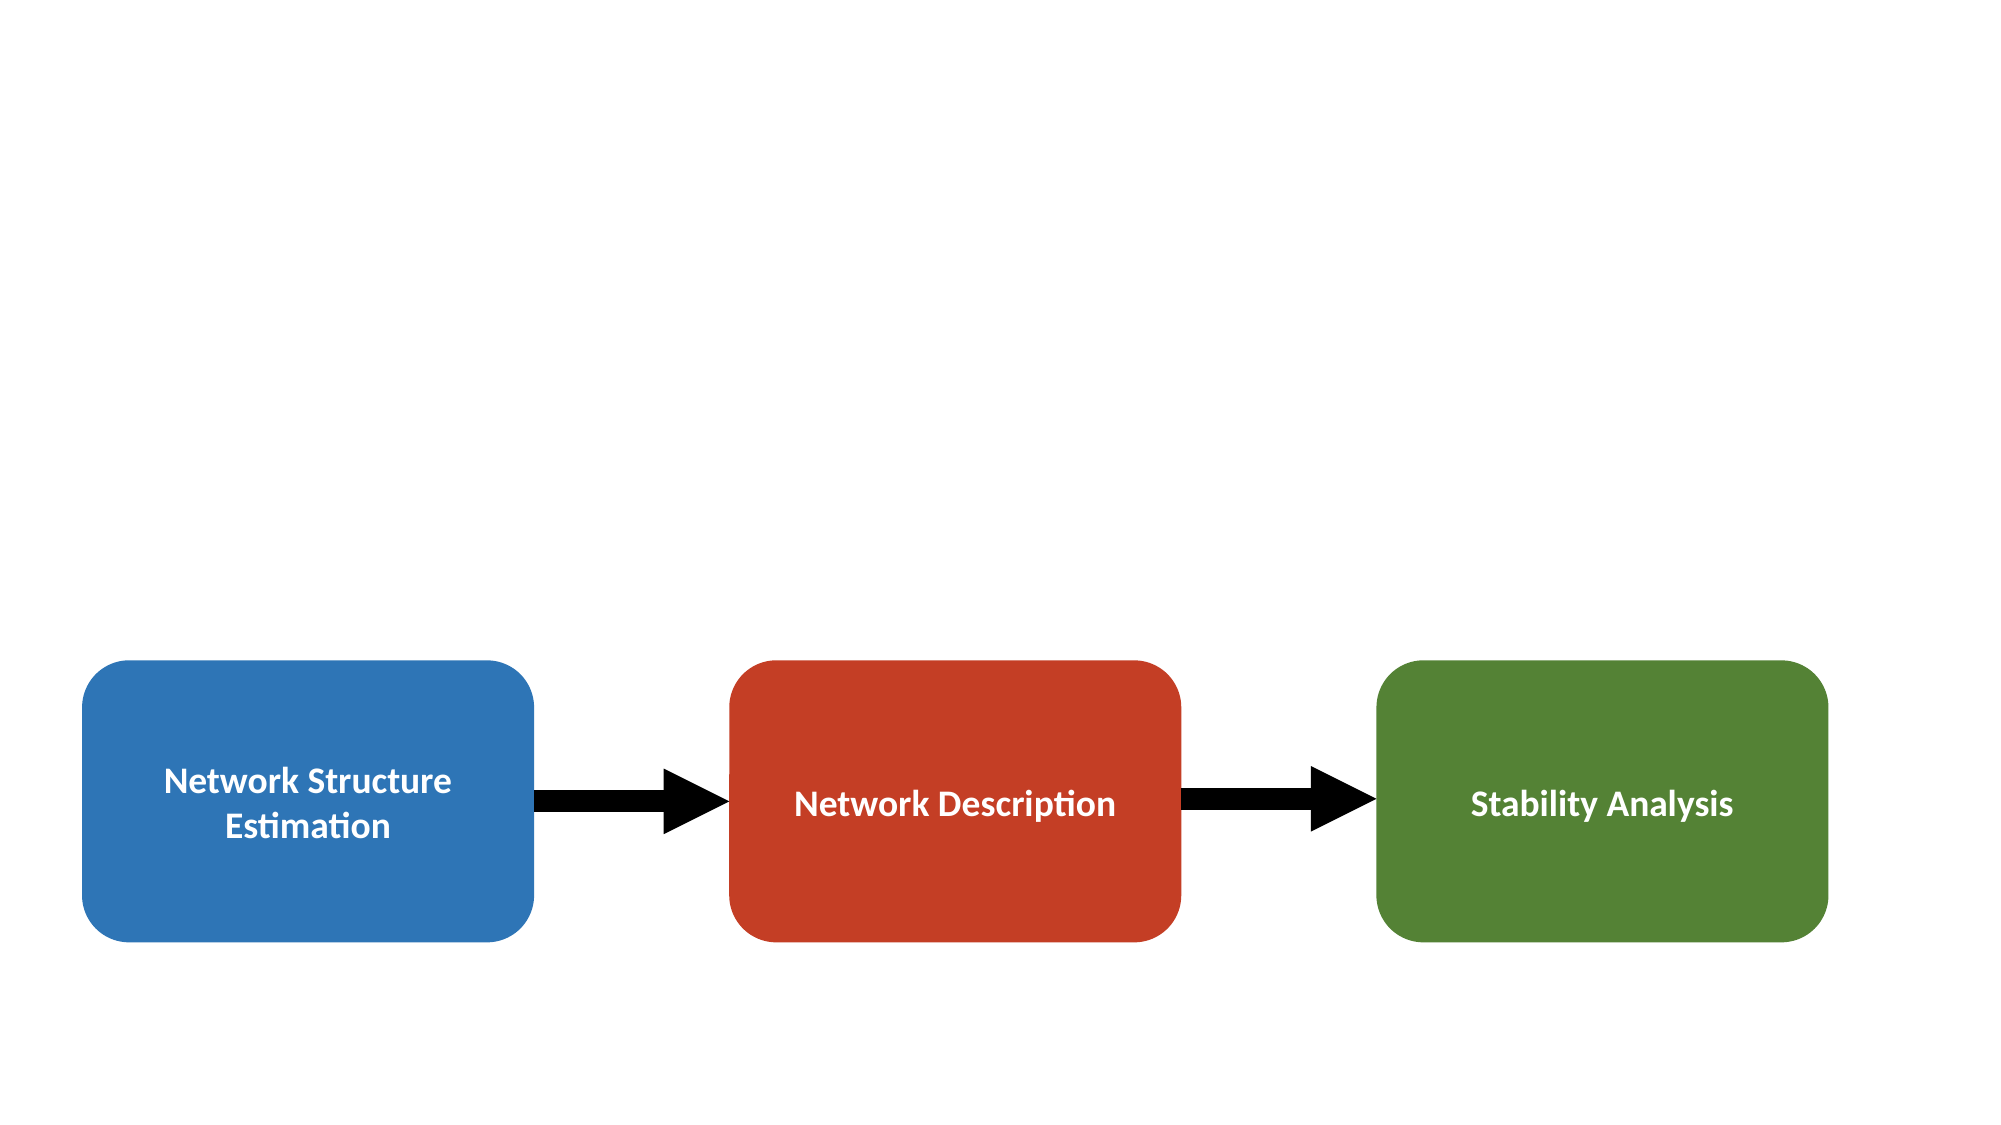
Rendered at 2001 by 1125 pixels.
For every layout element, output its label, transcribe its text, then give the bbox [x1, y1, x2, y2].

text_box Network Structure Estimation [80, 659, 536, 944]
text_box Stability Analysis [1375, 659, 1830, 944]
text_box Network Description [728, 659, 1183, 944]
